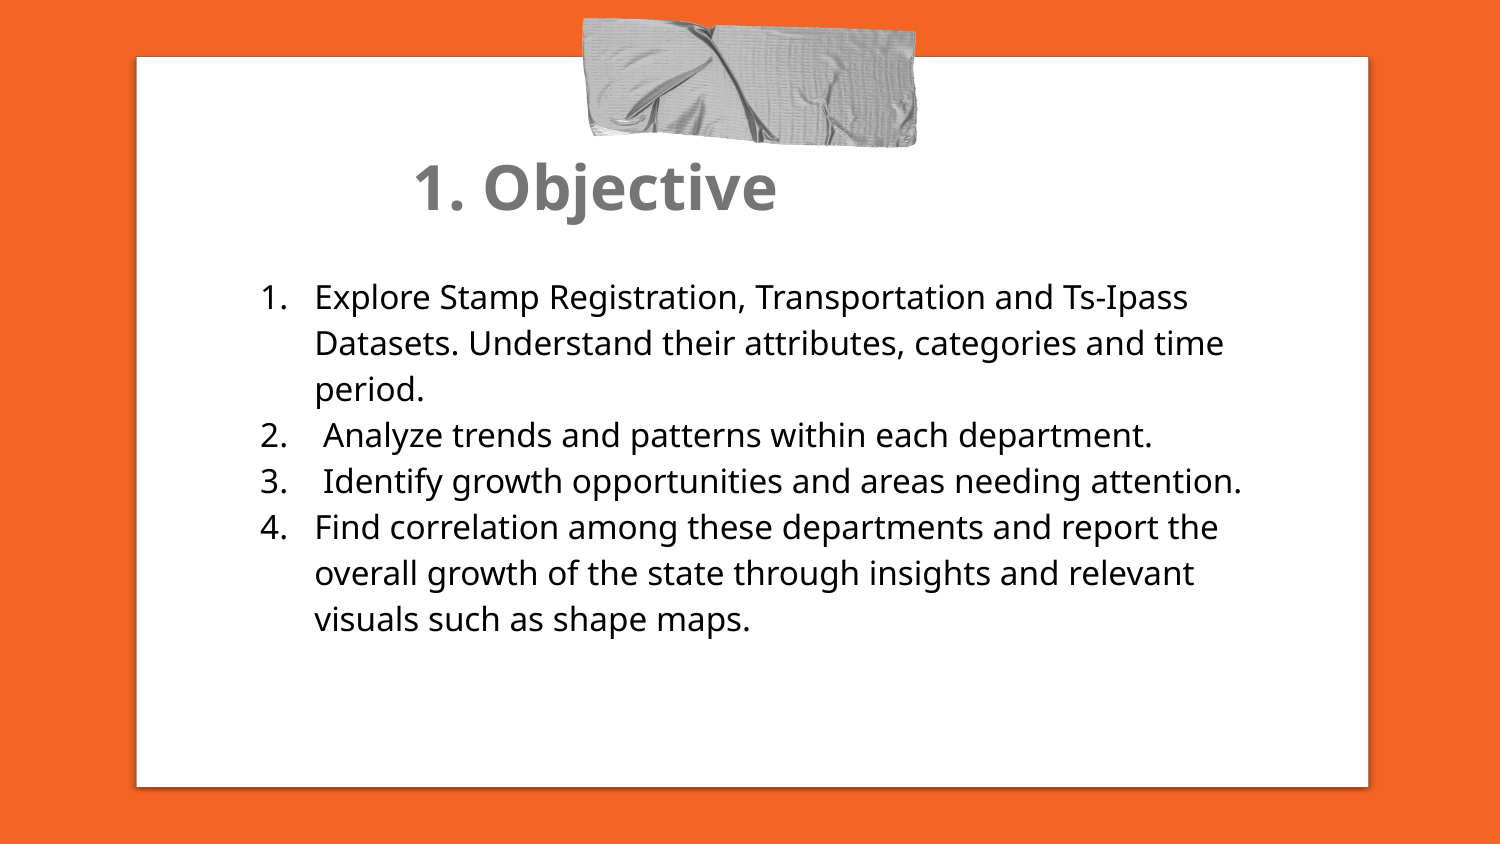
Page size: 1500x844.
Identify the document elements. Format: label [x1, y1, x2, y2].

picture [87, 16, 1419, 818]
